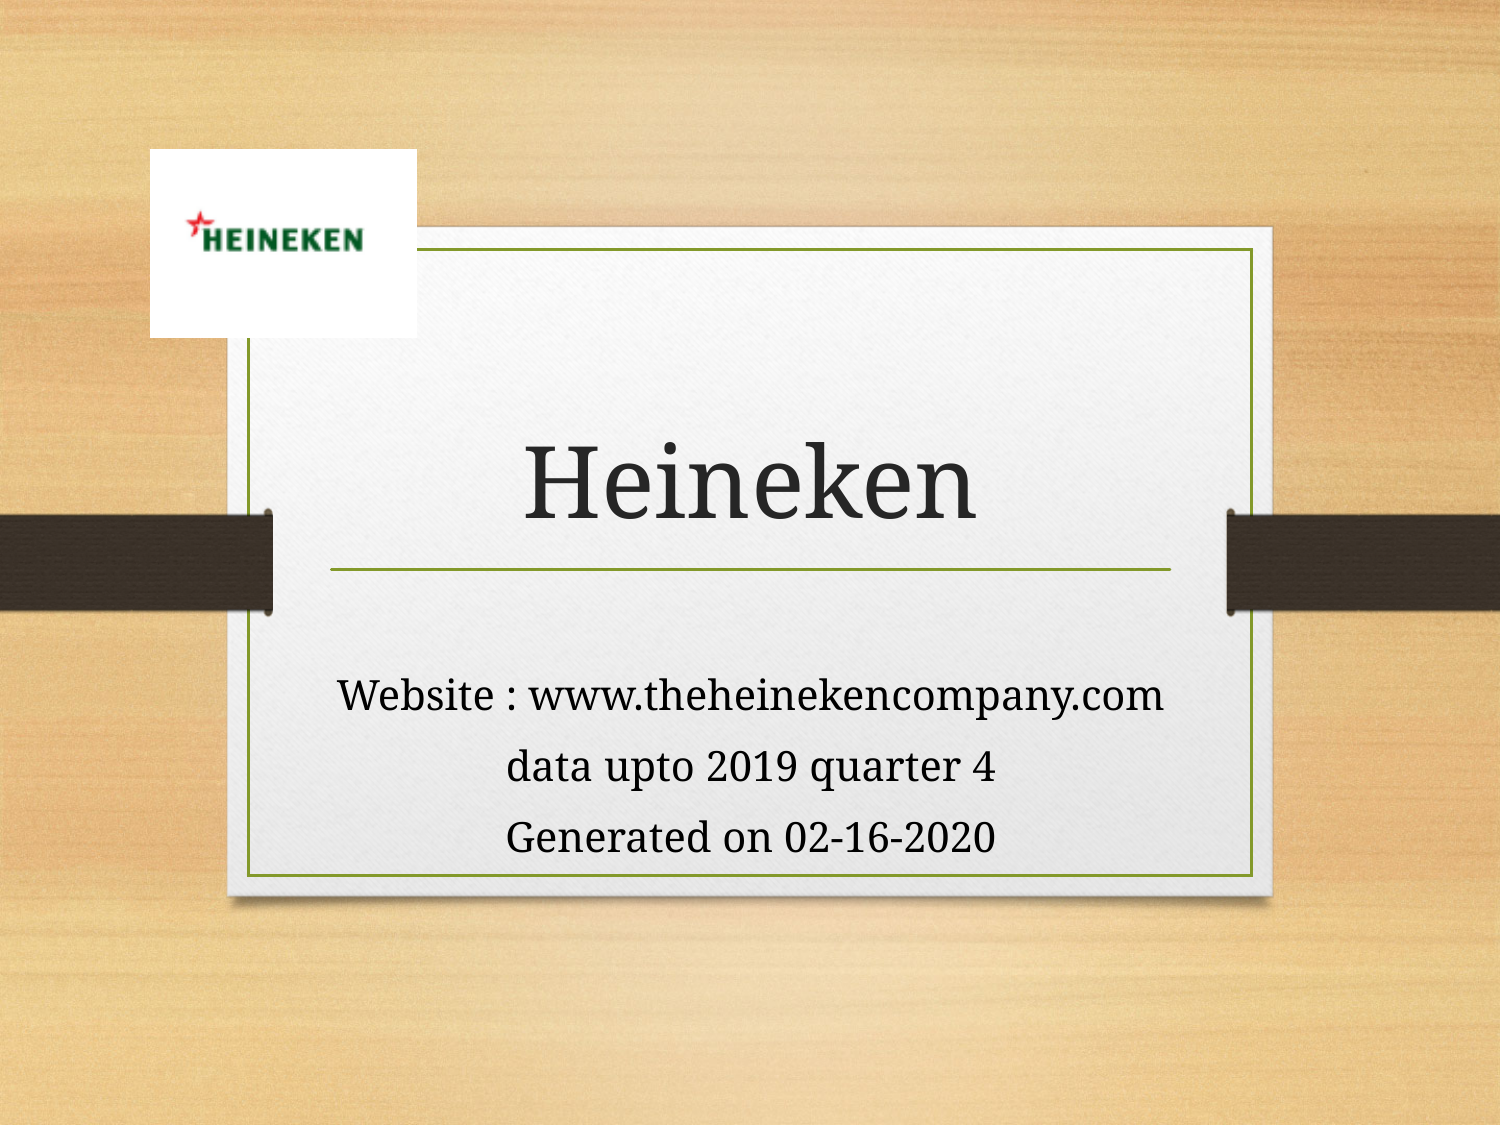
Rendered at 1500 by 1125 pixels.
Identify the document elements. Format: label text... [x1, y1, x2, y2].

picture [0, 0, 1500, 1125]
subtitle Website : www.theheinekencompany.com data upto 2019 quarter 4 Generated on 02-16-2020 [315, 590, 1187, 817]
title Heineken [315, 297, 1187, 546]
